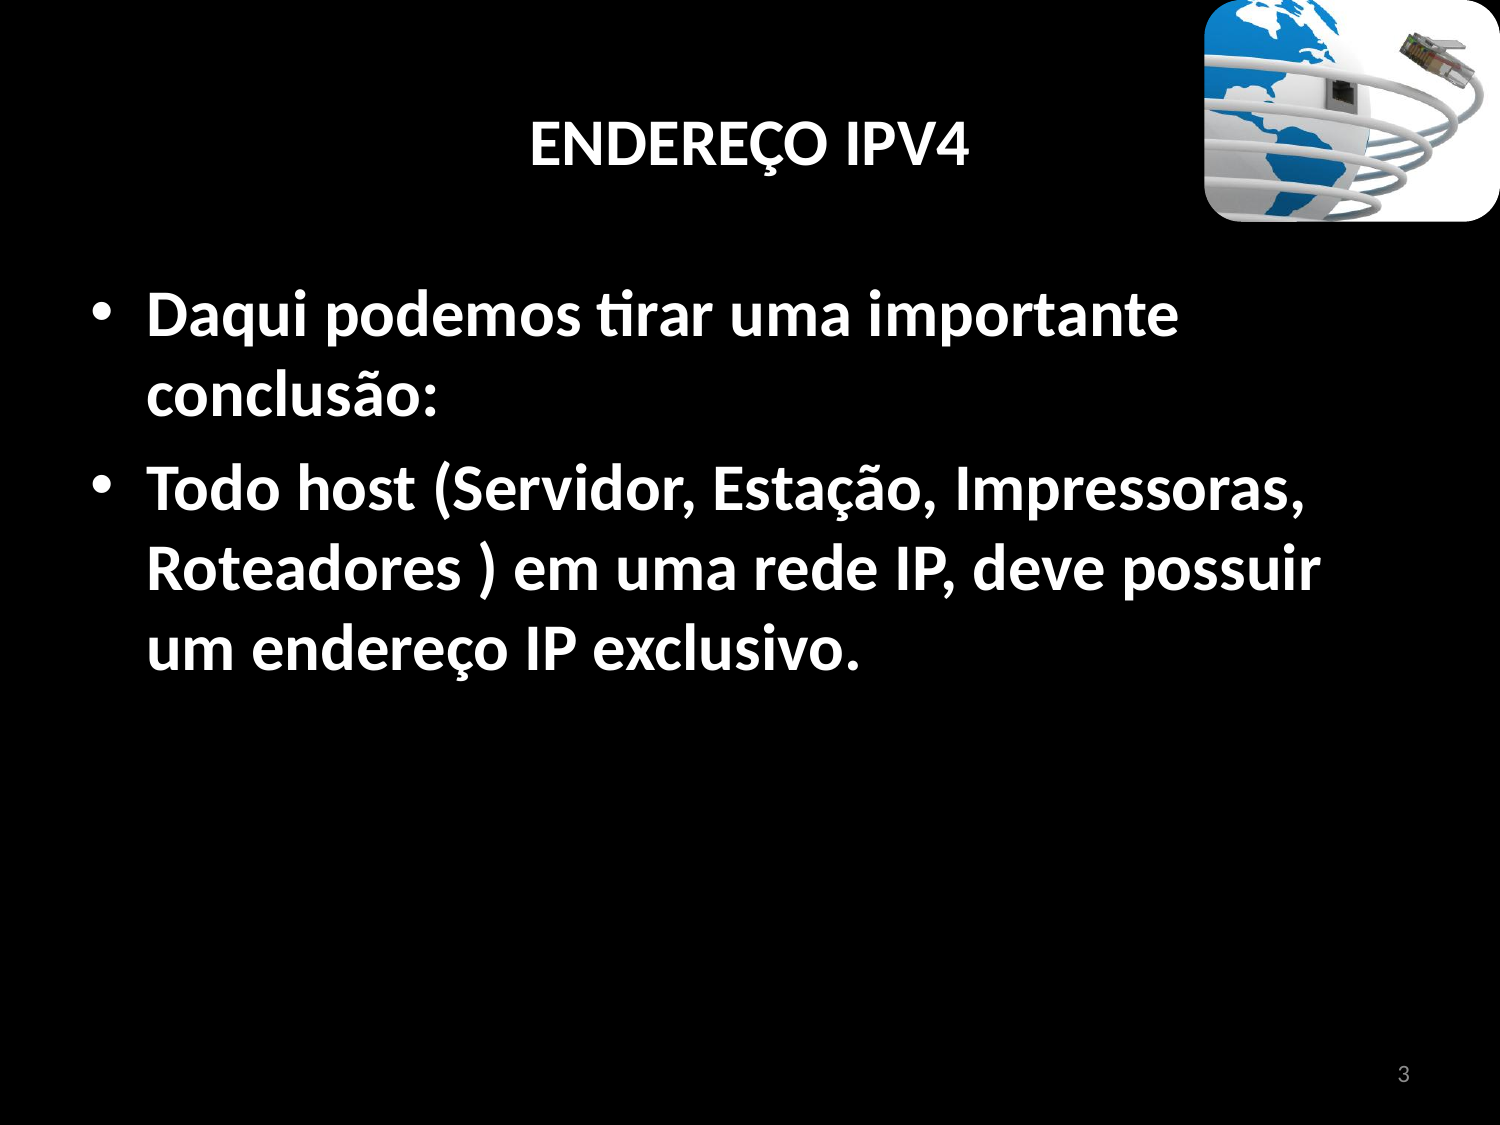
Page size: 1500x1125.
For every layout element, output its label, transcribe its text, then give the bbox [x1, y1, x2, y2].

slide_number 3 [1074, 1042, 1425, 1103]
picture [1204, 0, 1500, 222]
list Daqui podemos tirar uma importante conclusão: Todo host (Servidor, Estação, Impressoras, Roteadores ) em uma rede IP, deve possuir um endereço IP exclusivo. [75, 262, 1425, 1005]
title Endereço IPv4 [75, 45, 1221, 233]
